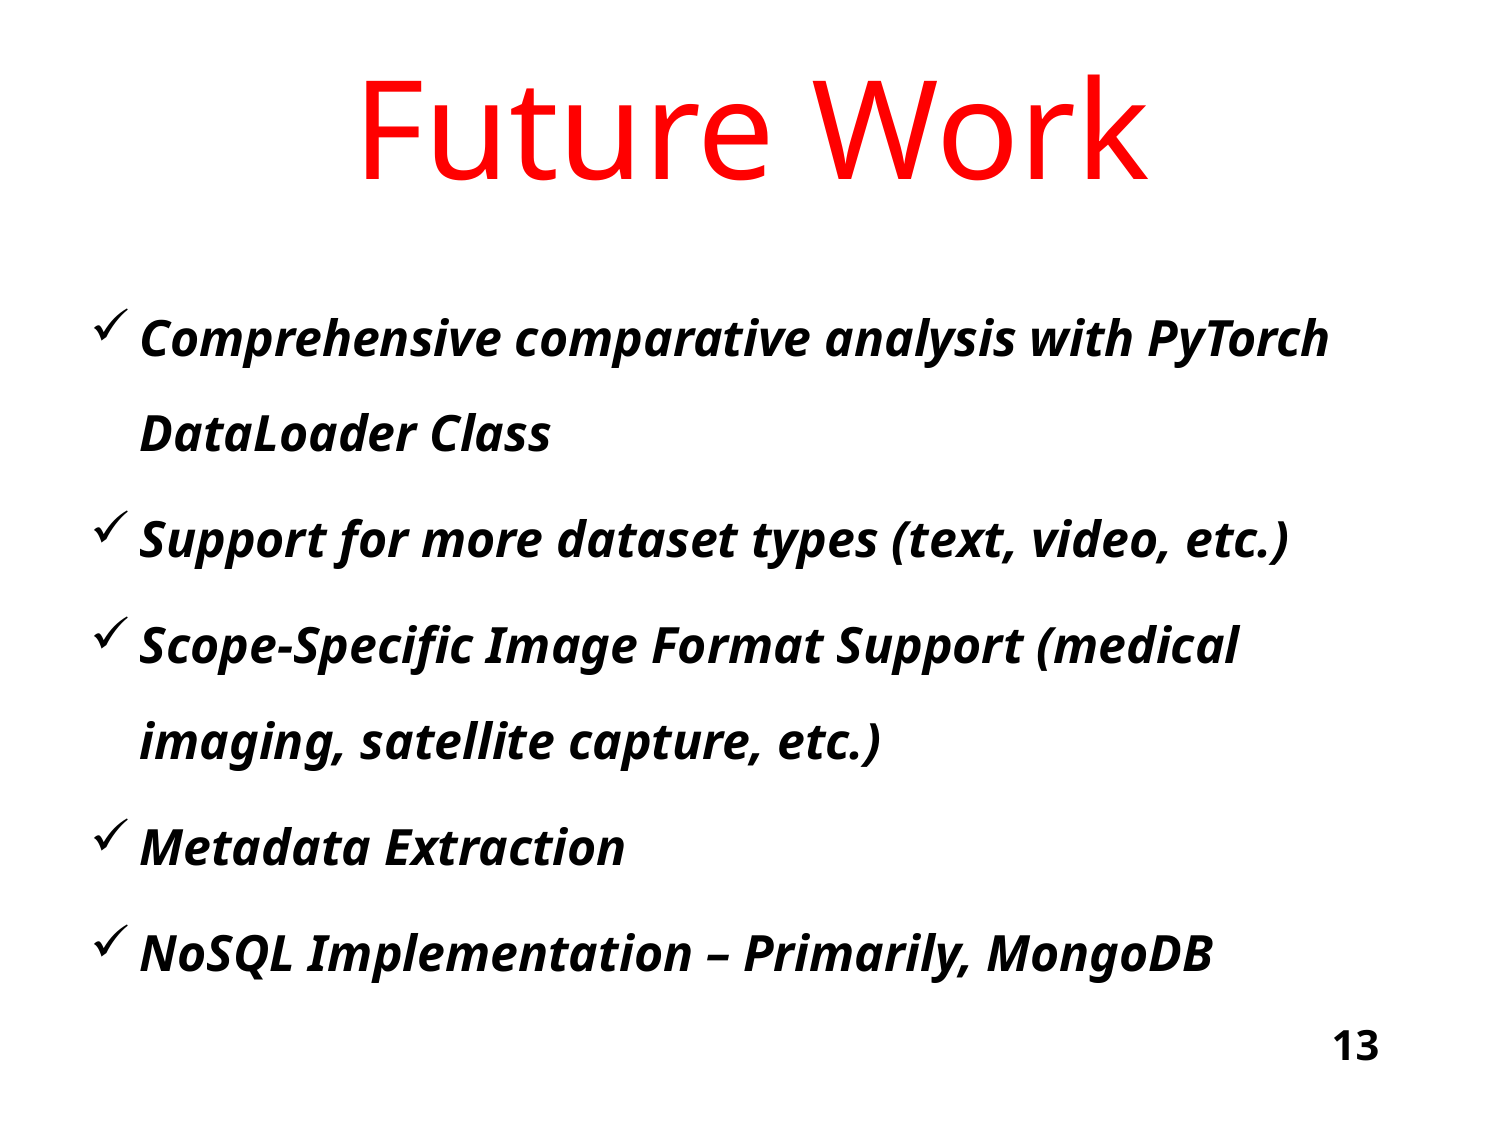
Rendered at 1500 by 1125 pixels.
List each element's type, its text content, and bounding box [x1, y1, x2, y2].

list Comprehensive comparative analysis with PyTorch DataLoader Class Support for more dataset types (text, video, etc.) Scope-Specific Image Format Support (medical imaging, satellite capture, etc.) Metadata Extraction NoSQL Implementation – Primarily, MongoDB [75, 262, 1425, 1005]
text_box 13 [1316, 1011, 1459, 1084]
title Future Work [76, 30, 1427, 219]
